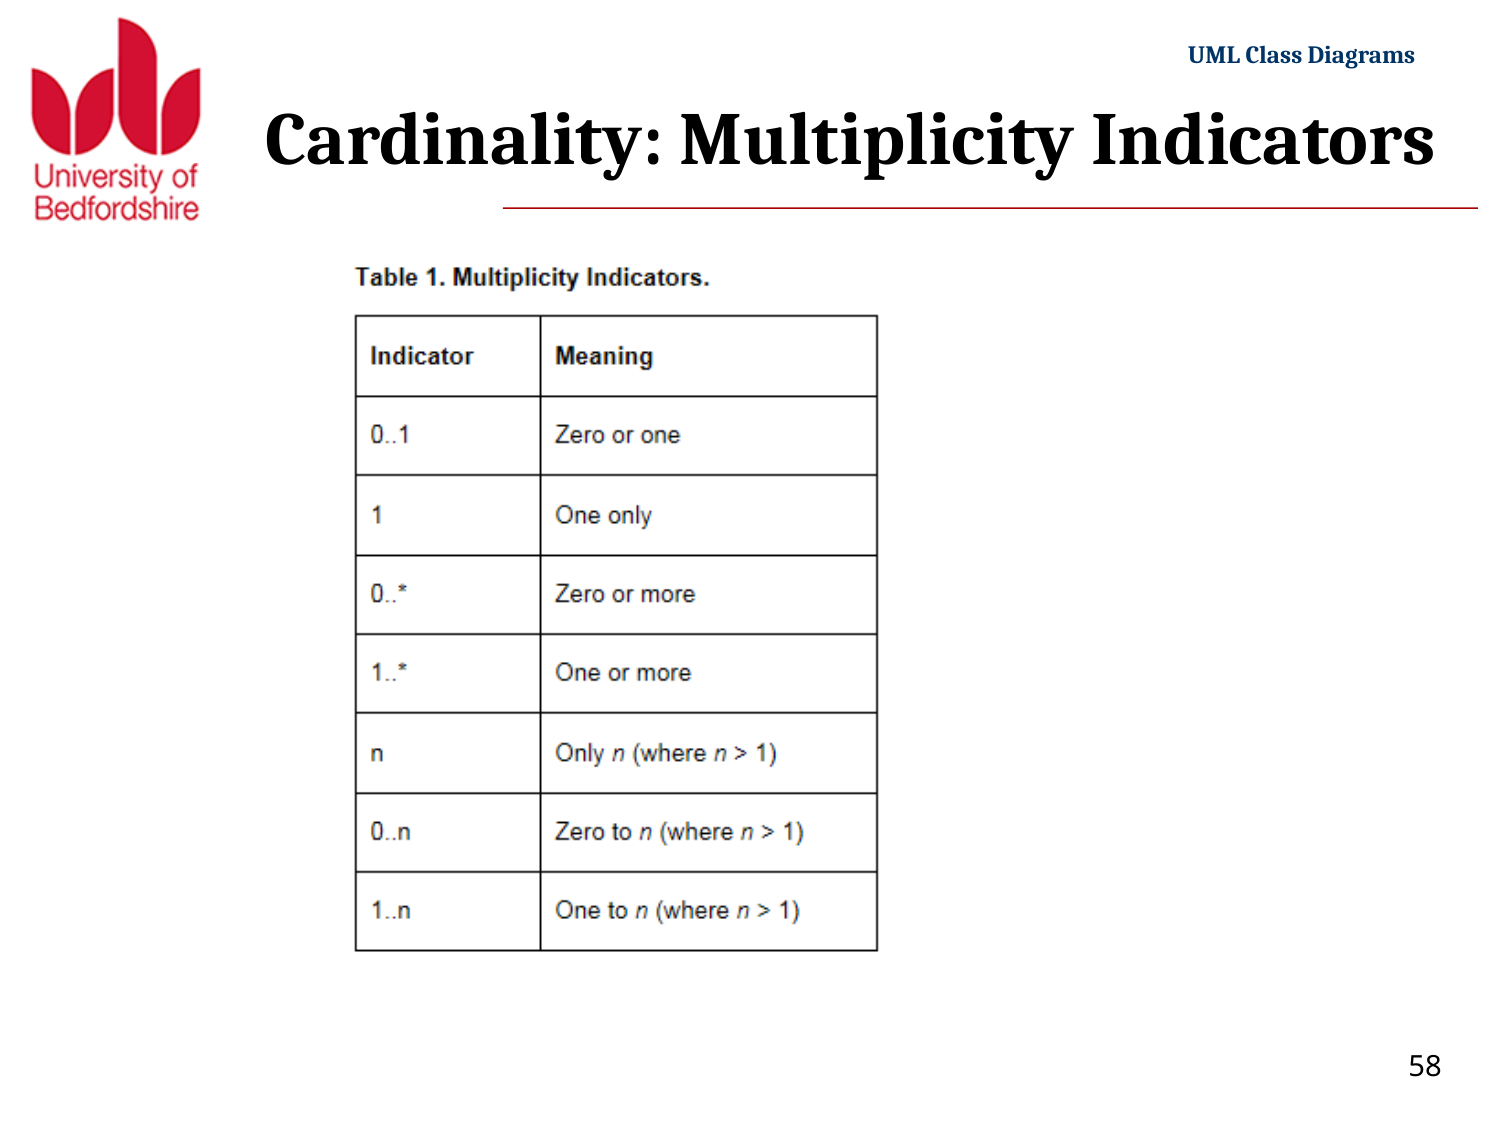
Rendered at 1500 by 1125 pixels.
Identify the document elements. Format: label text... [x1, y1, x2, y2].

picture [348, 255, 904, 972]
picture [0, 0, 237, 236]
title Cardinality: Multiplicity Indicators [183, 78, 1452, 191]
